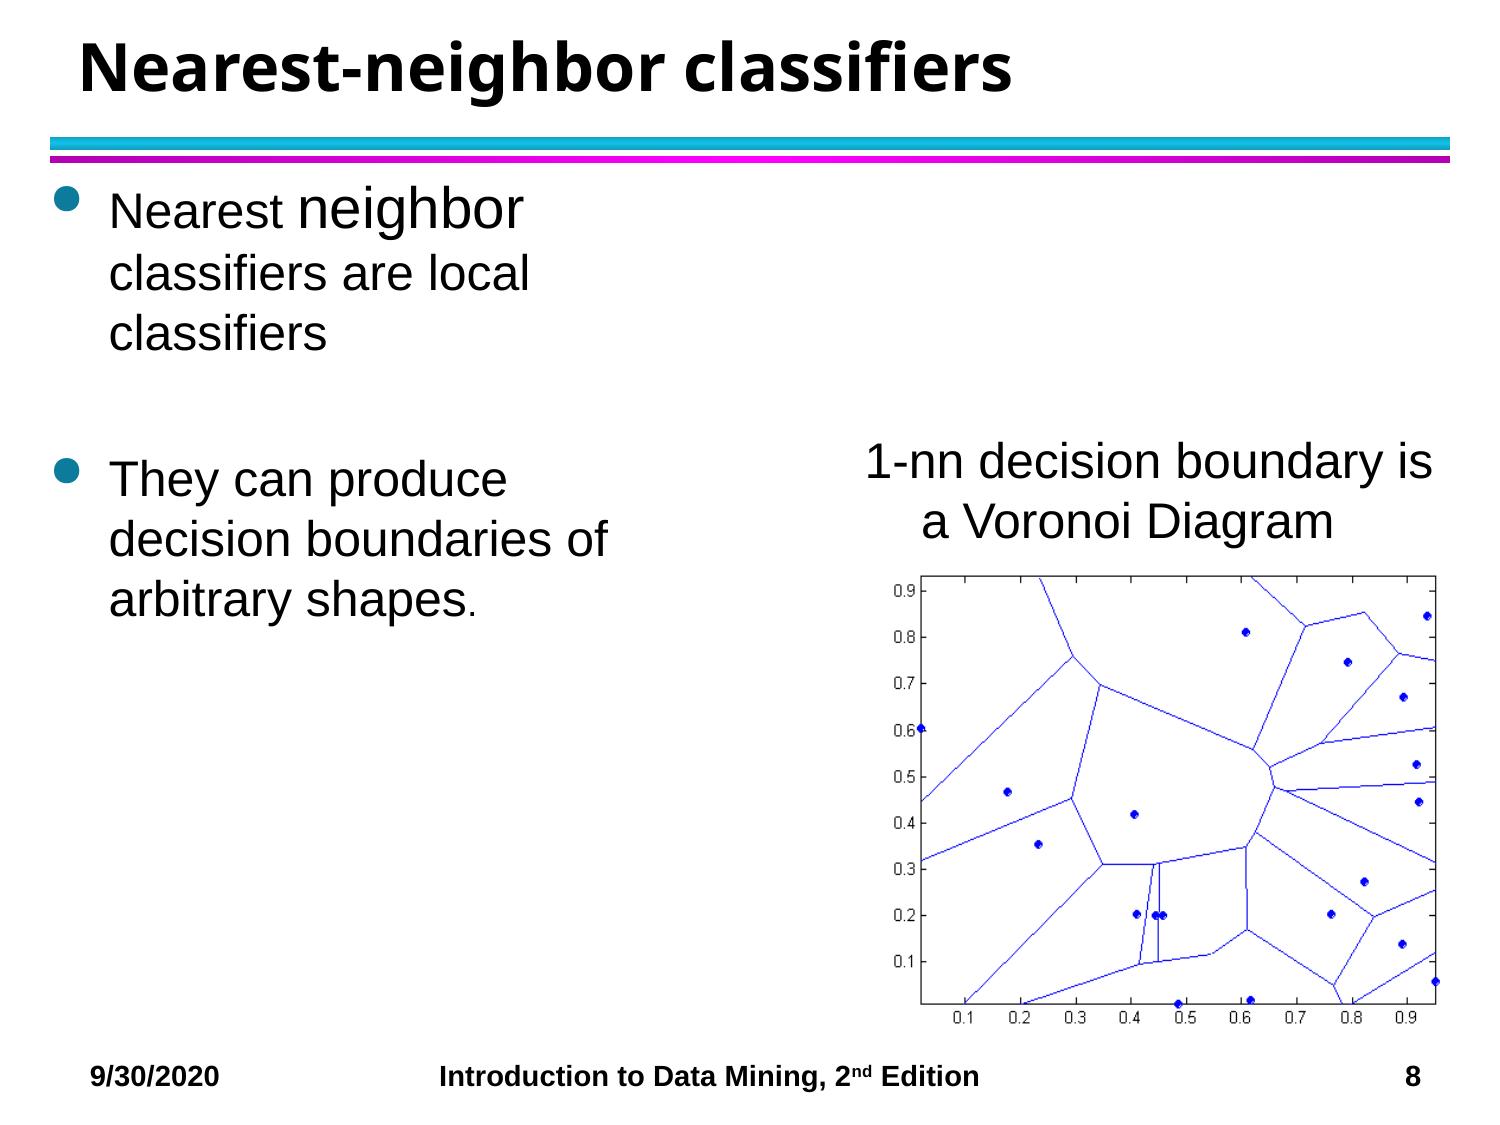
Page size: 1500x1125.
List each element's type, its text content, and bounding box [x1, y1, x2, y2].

text_box 1-nn decision boundary is a Voronoi Diagram [849, 420, 1480, 521]
title Nearest-neighbor classifiers [62, 24, 1421, 113]
text_box Nearest neighbor classifiers are local classifiers They can produce decision boundaries of arbitrary shapes. [37, 162, 688, 725]
picture [834, 537, 1498, 1062]
